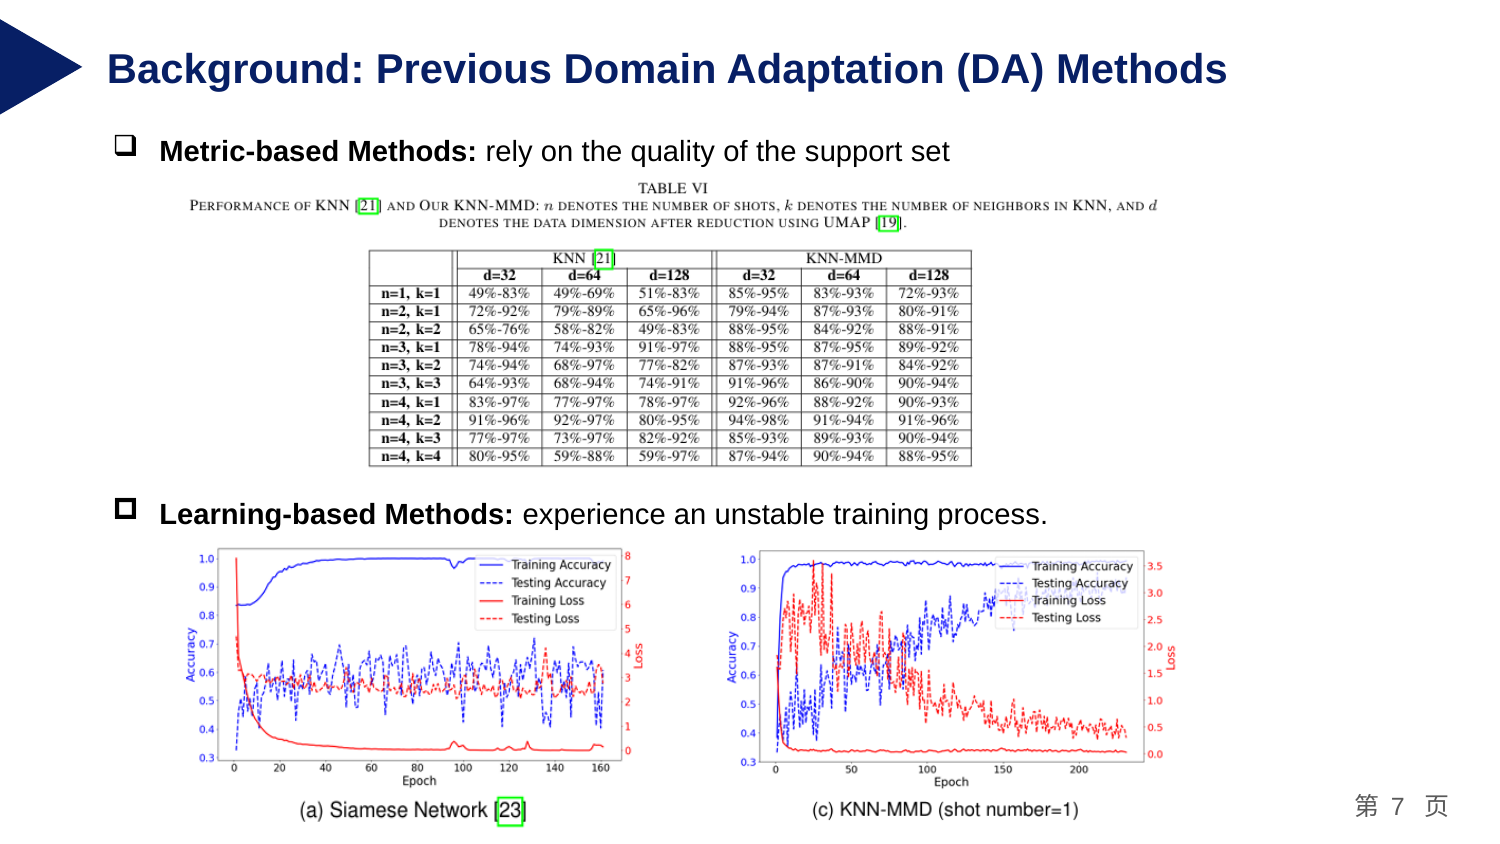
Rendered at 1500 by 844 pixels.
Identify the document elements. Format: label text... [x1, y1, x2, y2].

text_box [0, 19, 83, 115]
picture [175, 504, 659, 839]
text_box Background: Previous Domain Adaptation (DA) Methods [80, 34, 1244, 100]
picture [175, 169, 1166, 479]
text_box Metric-based Methods: rely on the quality of the support set Learning-based Methods: experience an unstable training process. [97, 114, 1394, 530]
picture [717, 525, 1180, 829]
